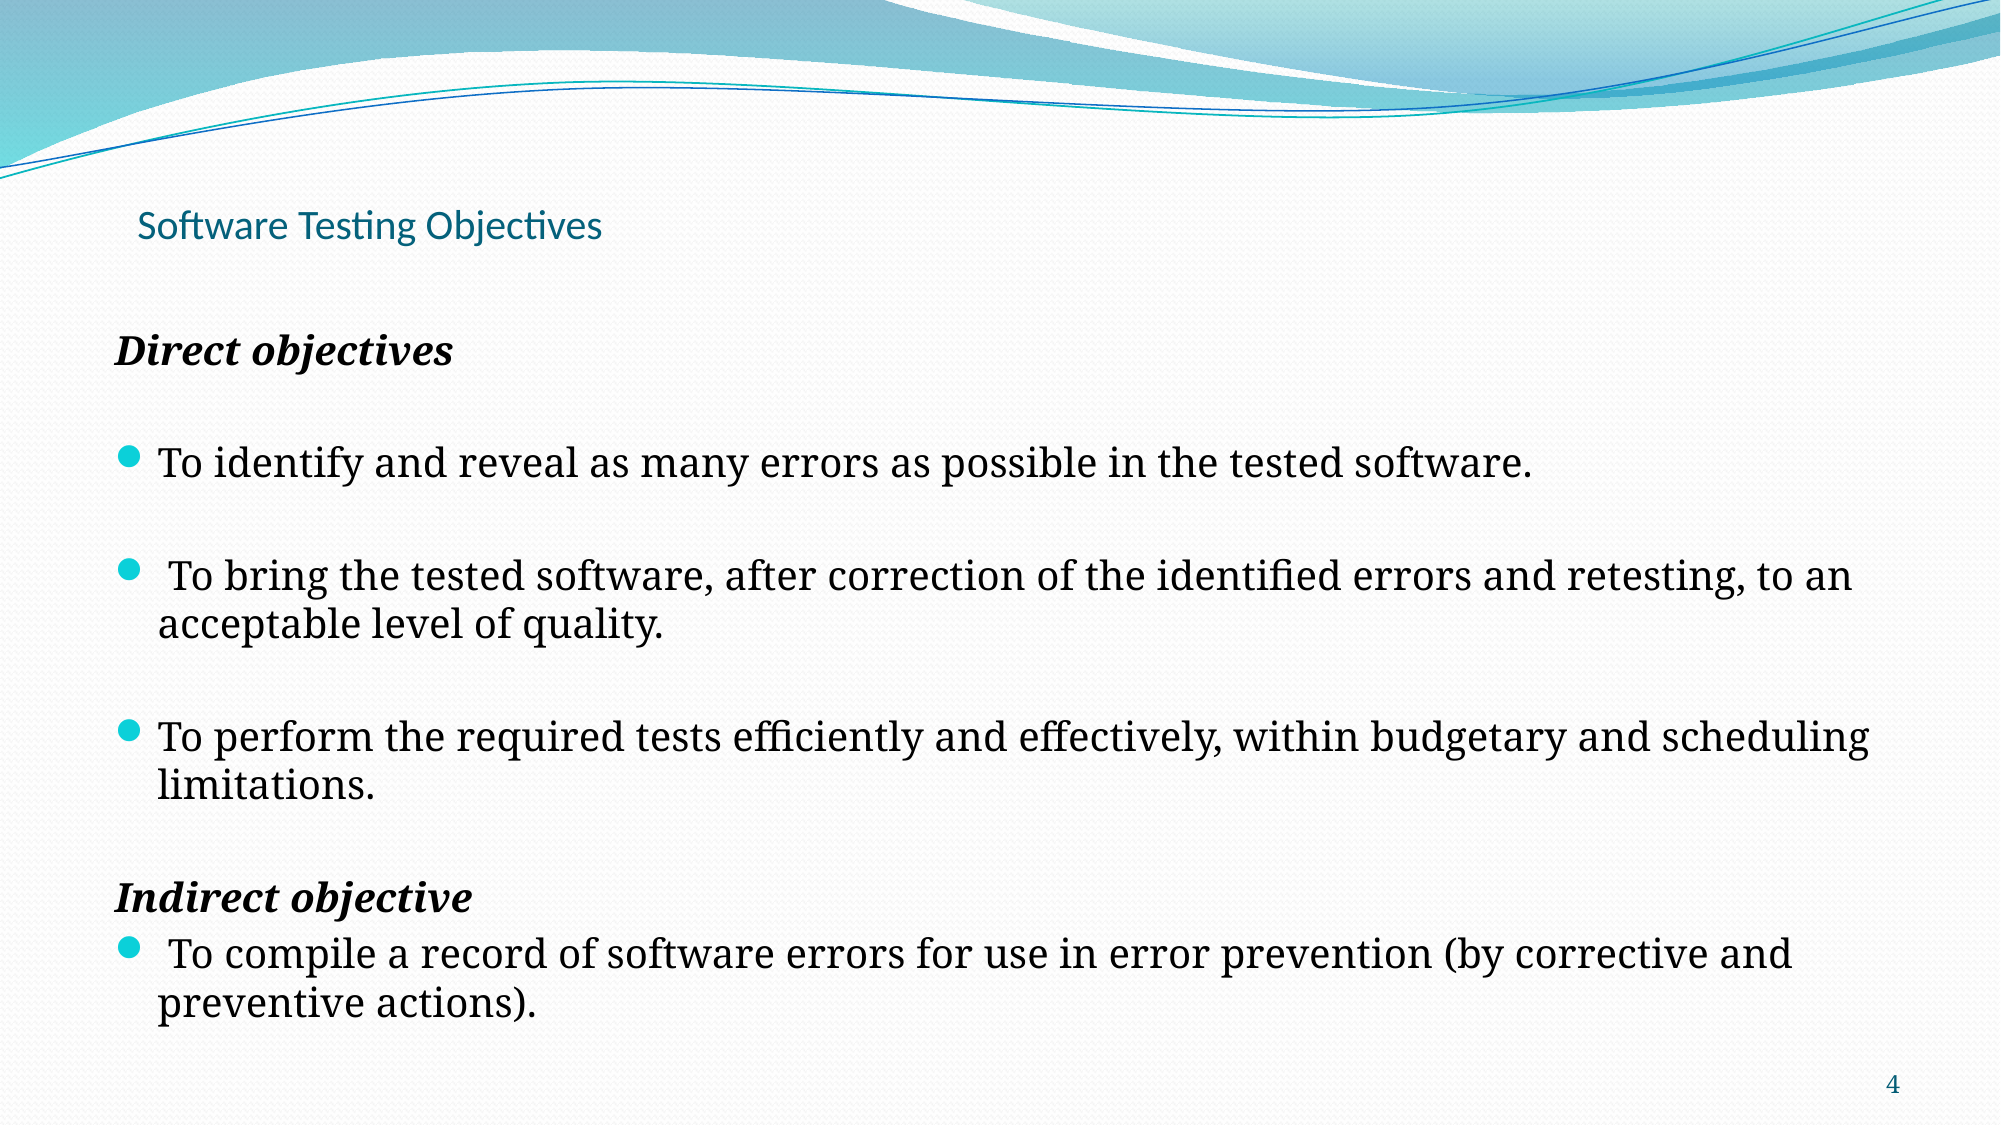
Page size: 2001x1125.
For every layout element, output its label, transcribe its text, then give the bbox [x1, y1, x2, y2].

list Direct objectives To identify and reveal as many errors as possible in the tested software. To bring the tested software, after correction of the identified errors and retesting, to an acceptable level of quality. To perform the required tests efficiently and effectively, within budgetary and scheduling limitations. Indirect objective To compile a record of software errors for use in error prevention (by corrective and preventive actions). [99, 317, 1900, 1038]
slide_number 4 [1733, 1042, 1900, 1103]
title Software Testing Objectives [137, 85, 1488, 249]
